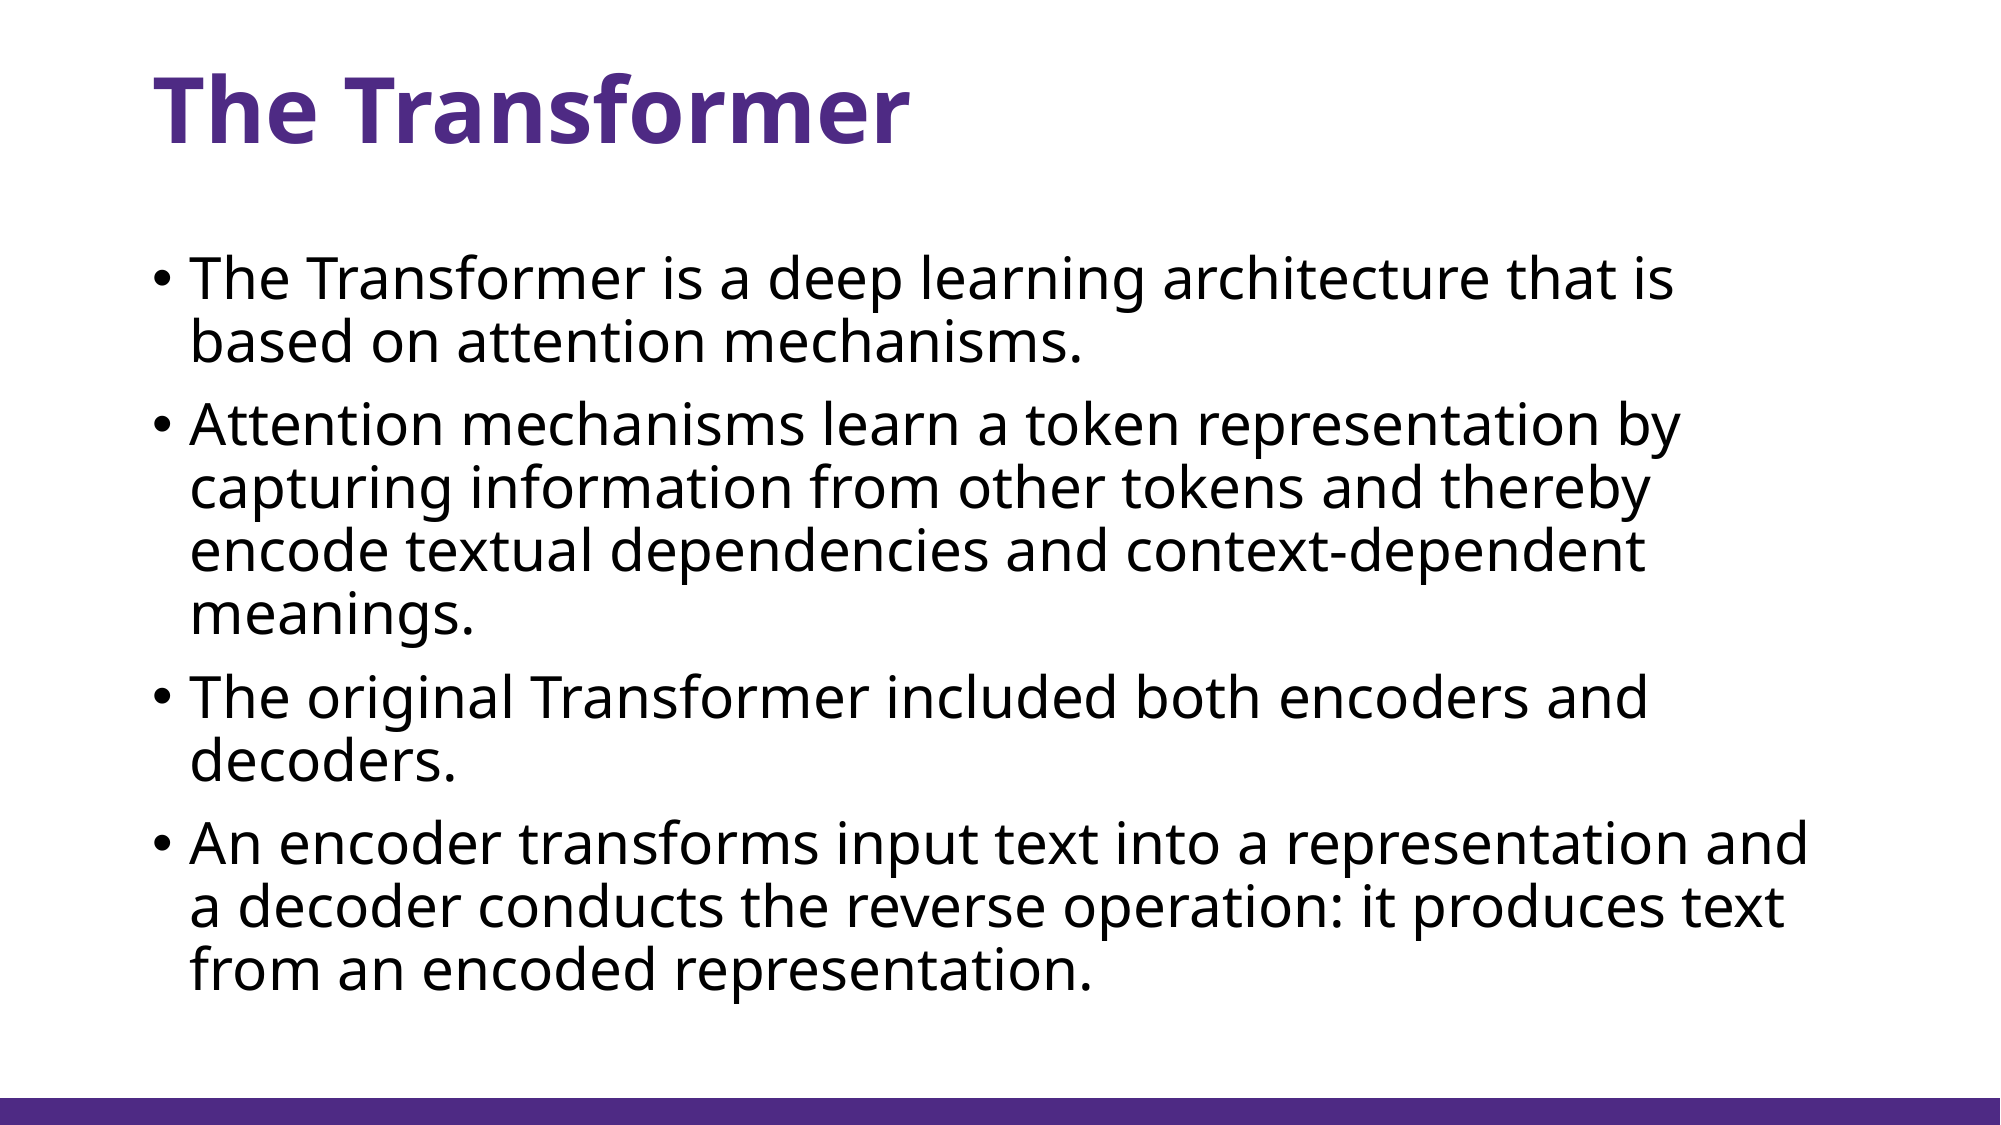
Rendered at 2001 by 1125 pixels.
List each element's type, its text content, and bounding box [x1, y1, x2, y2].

title The Transformer [137, 39, 1863, 188]
list The Transformer is a deep learning architecture that is based on attention mechanisms. Attention mechanisms learn a token representation by capturing information from other tokens and thereby encode textual dependencies and context-dependent meanings. The original Transformer included both encoders and decoders. An encoder transforms input text into a representation and a decoder conducts the reverse operation: it produces text from an encoded representation. [137, 241, 1863, 1014]
